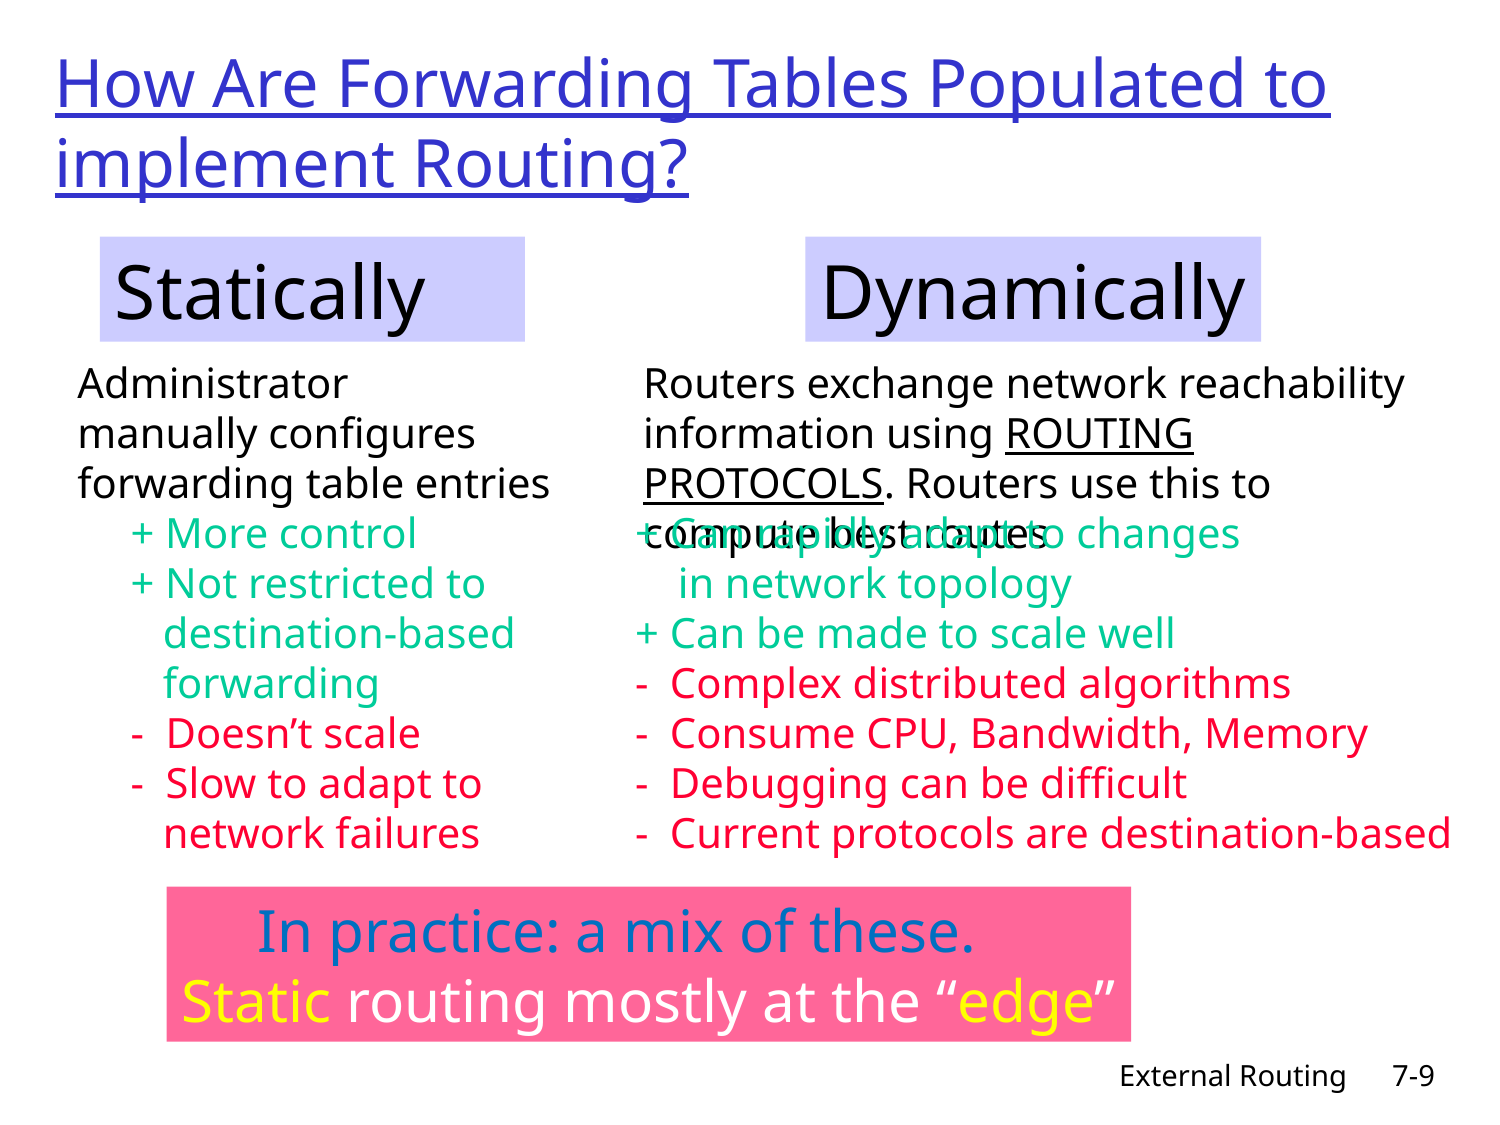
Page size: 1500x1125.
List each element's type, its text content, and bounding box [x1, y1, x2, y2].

text_box + Can rapidly adapt to changes in network topology + Can be made to scale well - Complex distributed algorithms - Consume CPU, Bandwidth, Memory - Debugging can be difficult - Current protocols are destination-based [619, 499, 1469, 865]
text_box Routers exchange network reachability information using ROUTING PROTOCOLS. Routers use this to compute best routes [628, 349, 1472, 565]
text_box Administrator manually configures forwarding table entries [62, 349, 588, 515]
text_box In practice: a mix of these. Static routing mostly at the “edge” [168, 886, 1130, 1042]
text_box Dynamically [805, 236, 1262, 342]
footer External Routing [887, 1049, 1338, 1125]
text_box Statically [99, 236, 525, 342]
text_box + More control + Not restricted to destination-based forwarding - Doesn’t scale - Slow to adapt to network failures [115, 499, 543, 865]
title How Are Forwarding Tables Populated to implement Routing? [39, 27, 1465, 216]
slide_number 7-9 [1338, 1049, 1451, 1125]
